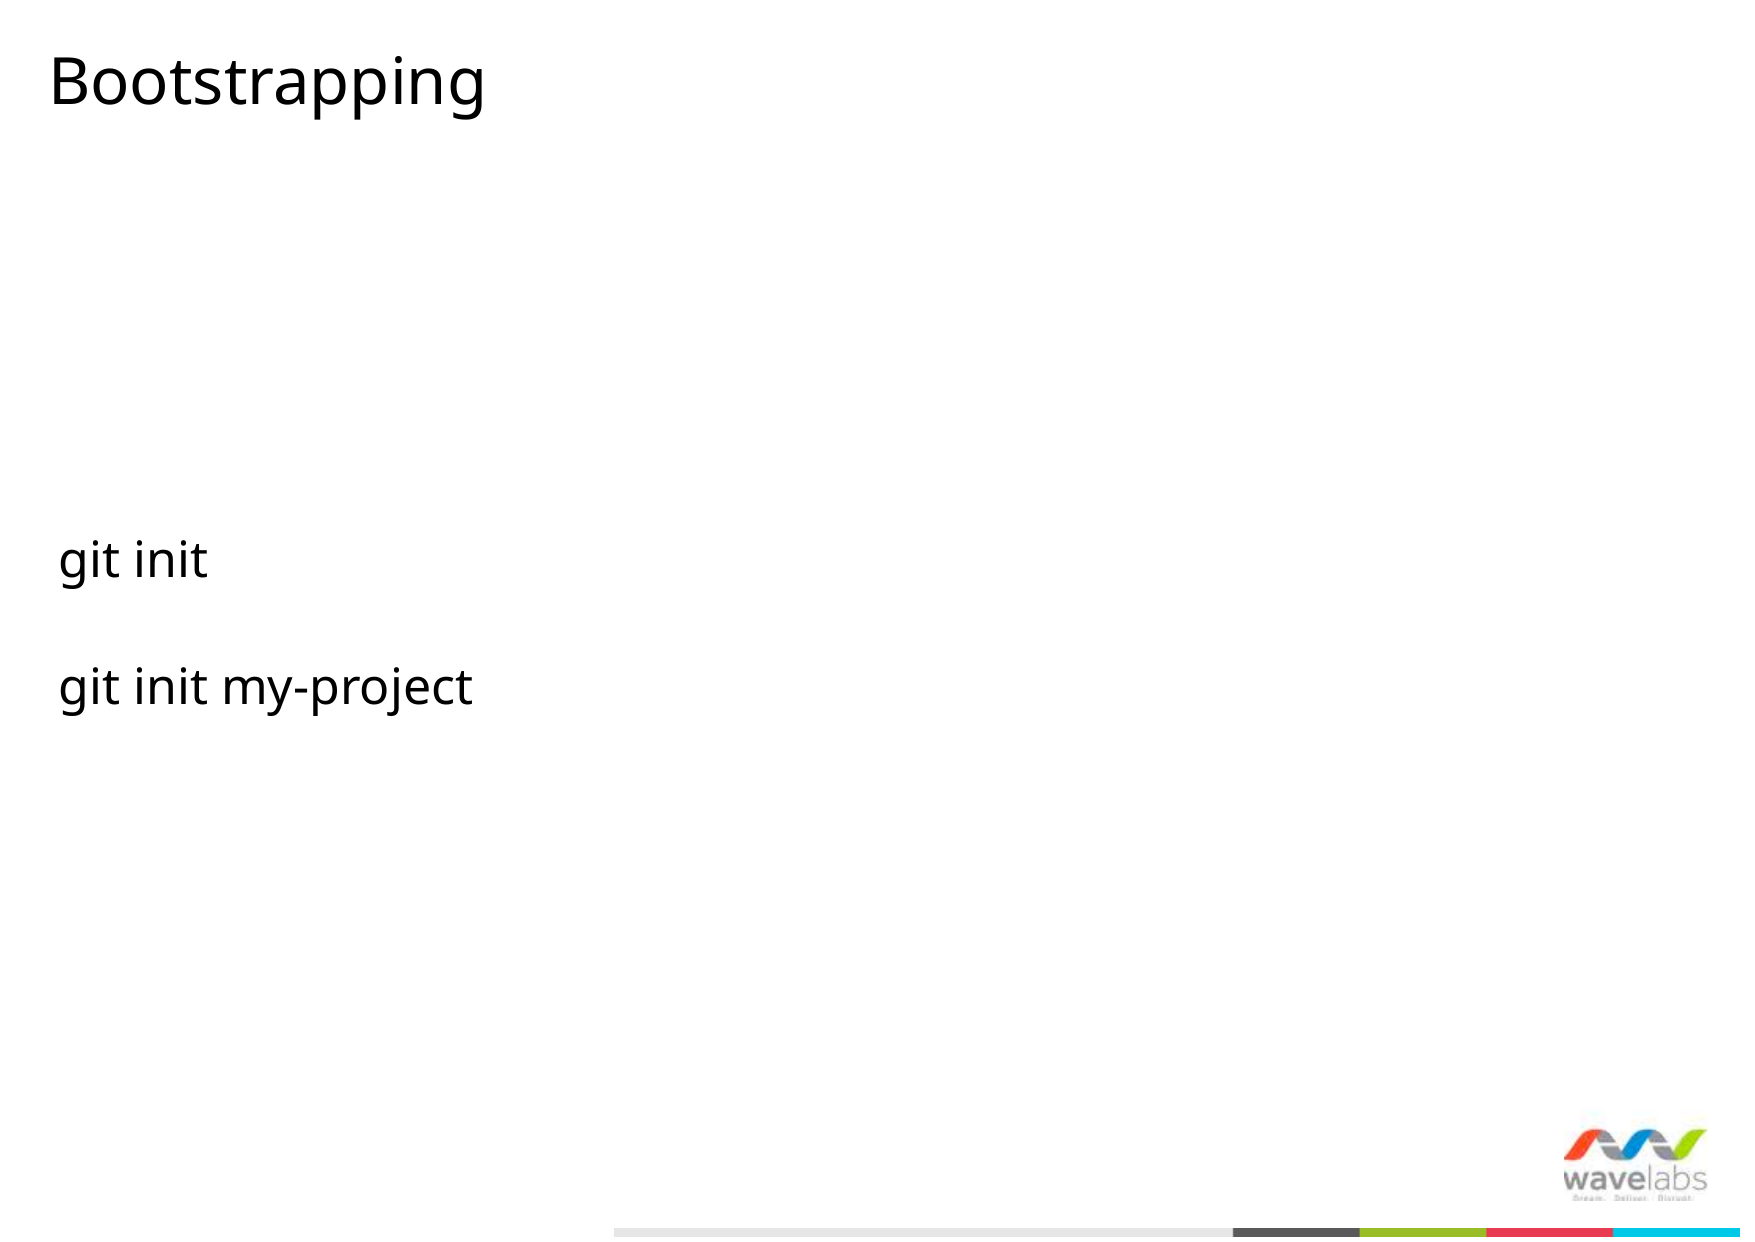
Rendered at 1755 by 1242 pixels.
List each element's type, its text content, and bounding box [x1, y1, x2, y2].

picture [614, 1228, 1740, 1237]
picture [1564, 1108, 1712, 1201]
list git init git init my-project [52, 138, 1744, 1104]
title Bootstrapping [41, 32, 1735, 125]
